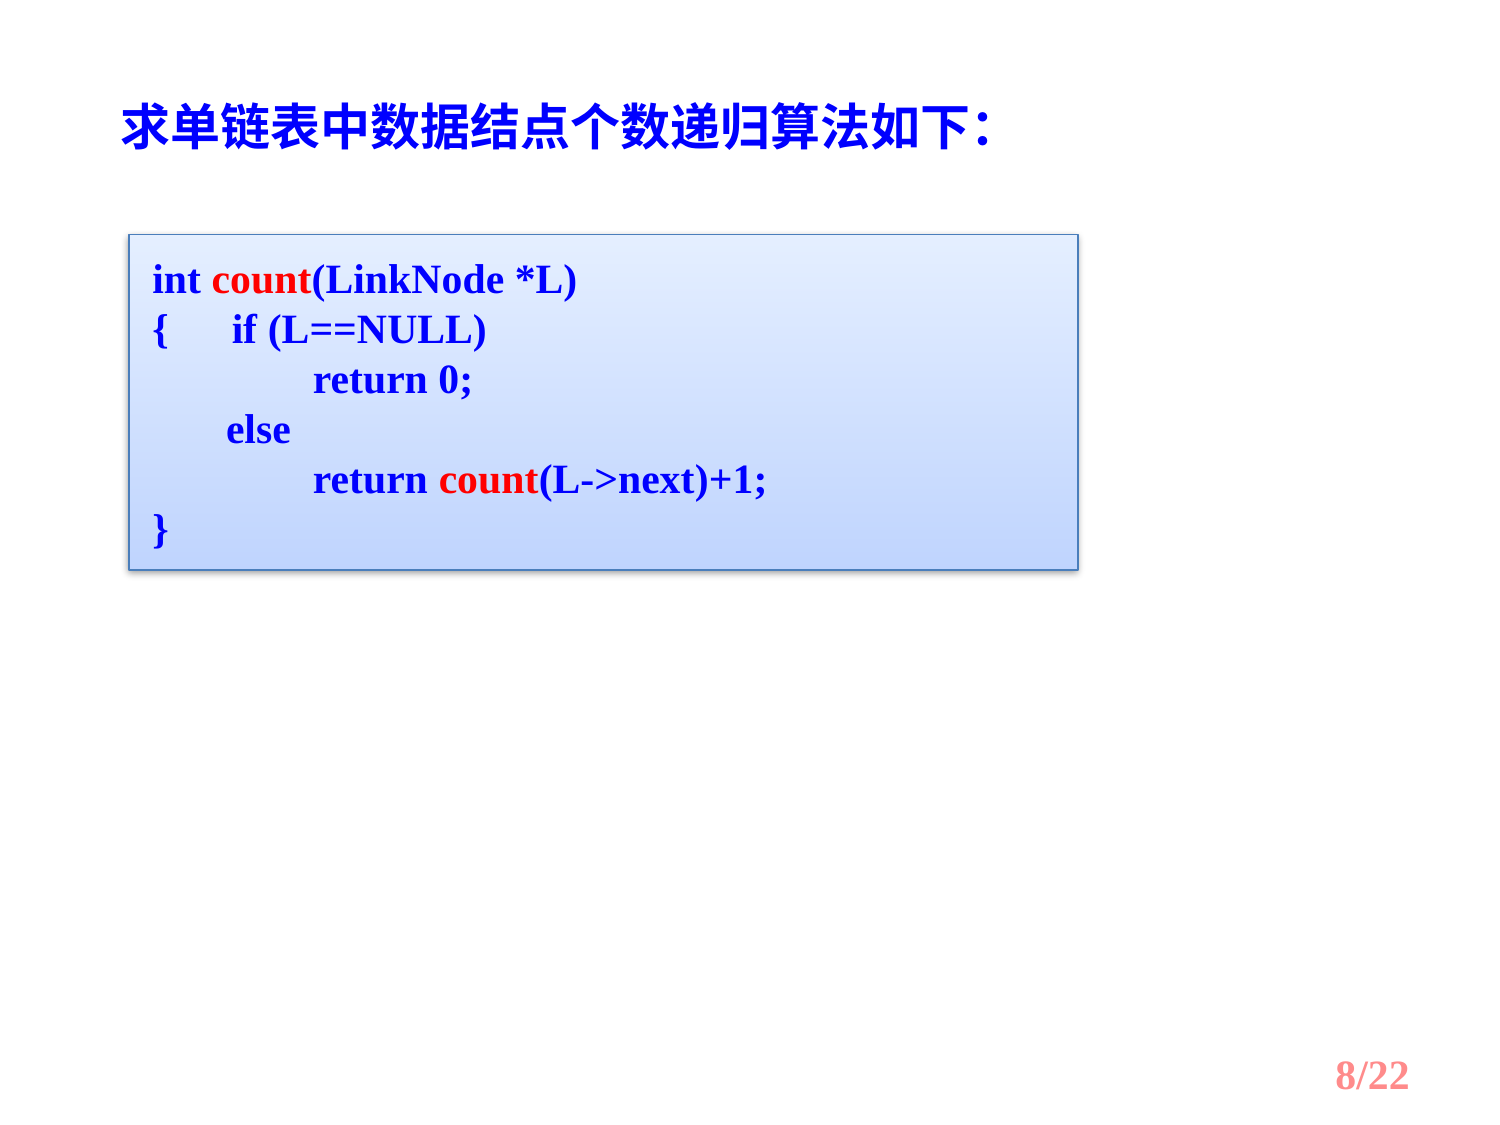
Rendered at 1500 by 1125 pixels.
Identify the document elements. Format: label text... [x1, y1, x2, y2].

text_box 求单链表中数据结点个数递归算法如下： [105, 88, 1078, 163]
slide_number 8/22 [1074, 1042, 1425, 1103]
text_box int count(LinkNode *L) { if (L==NULL) return 0; else return count(L->next)+1; } [128, 234, 1079, 571]
